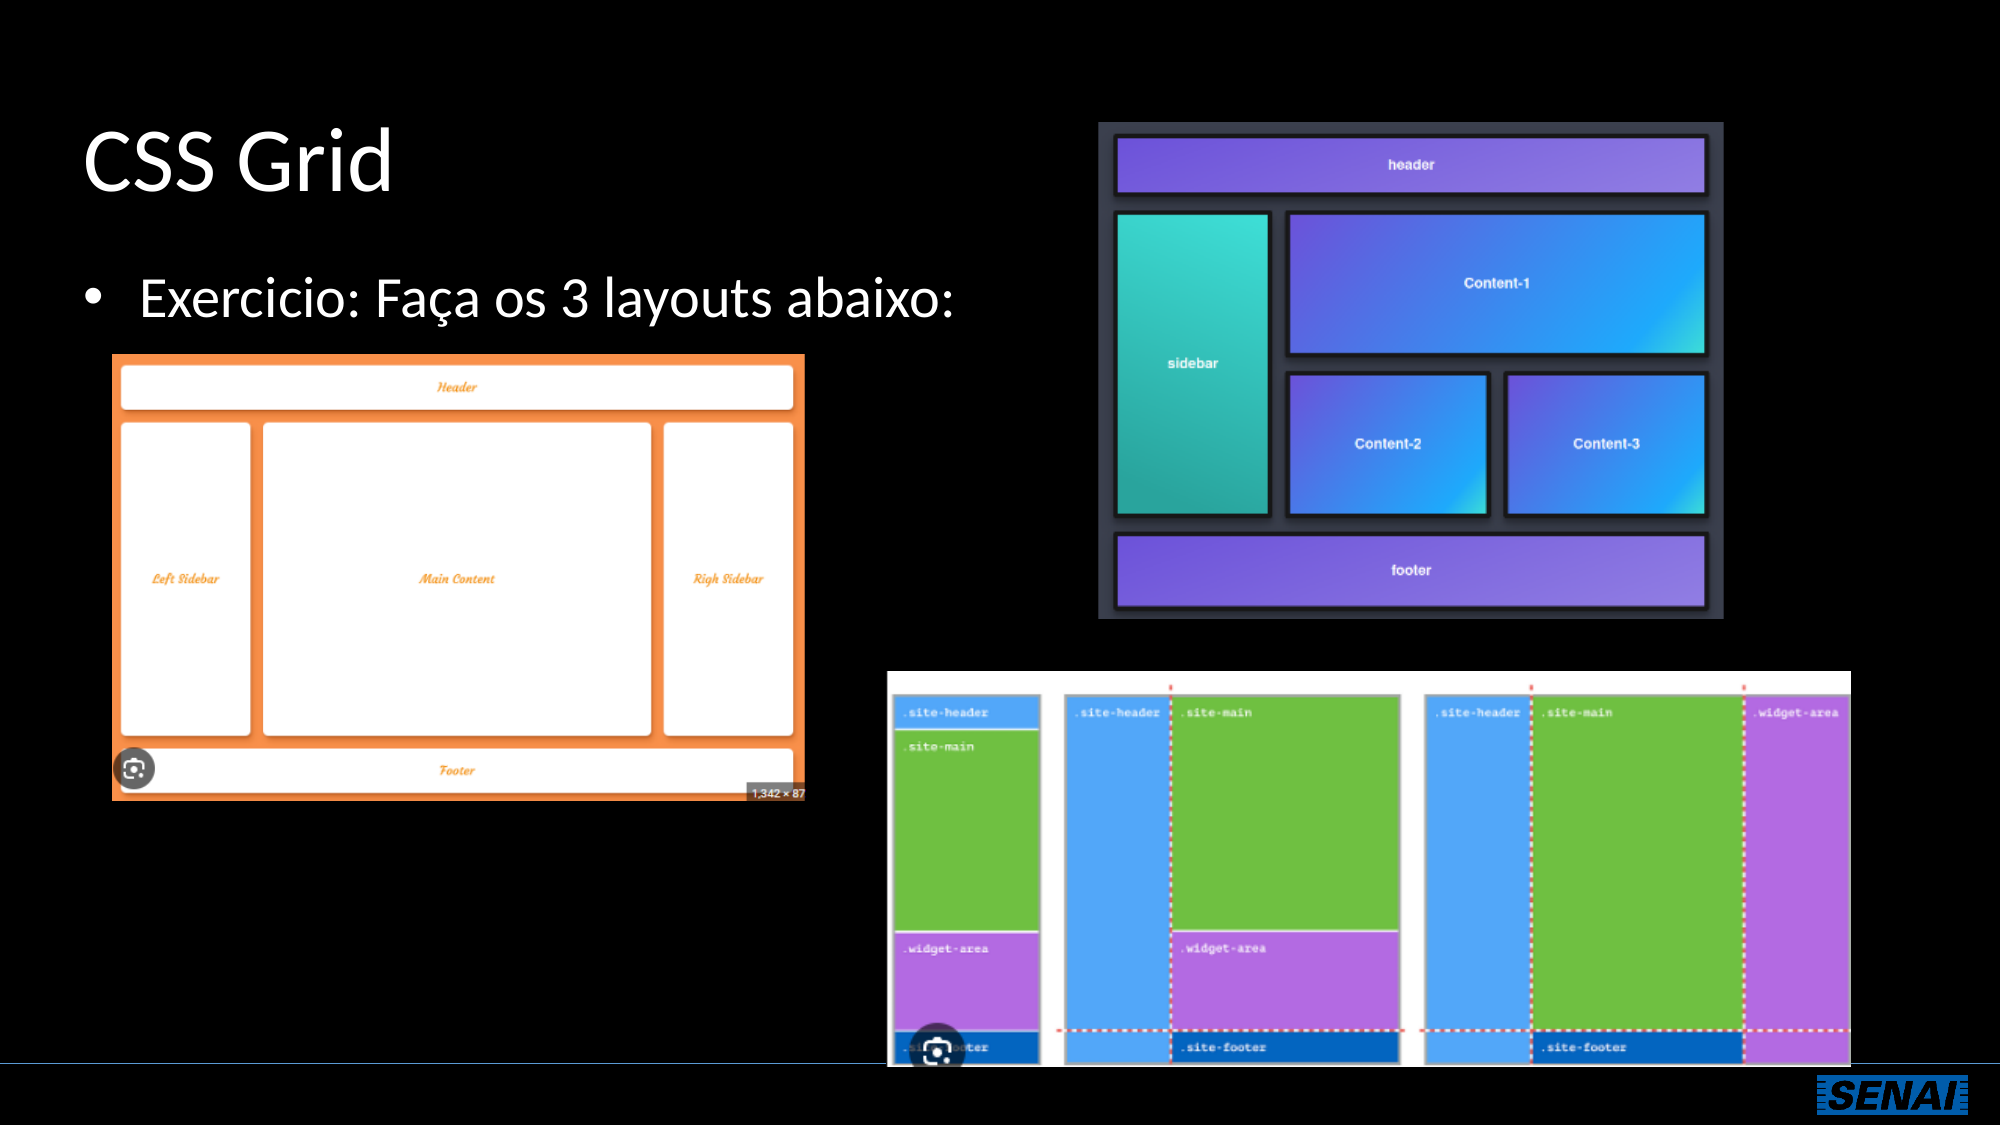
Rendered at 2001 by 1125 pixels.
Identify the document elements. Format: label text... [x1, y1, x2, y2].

picture [1817, 1075, 1968, 1115]
picture [886, 671, 1851, 1067]
picture [111, 354, 807, 801]
list Exercicio: Faça os 3 layouts abaixo: [68, 252, 1000, 1000]
picture [1097, 121, 1728, 619]
title CSS Grid [68, 97, 1932, 223]
